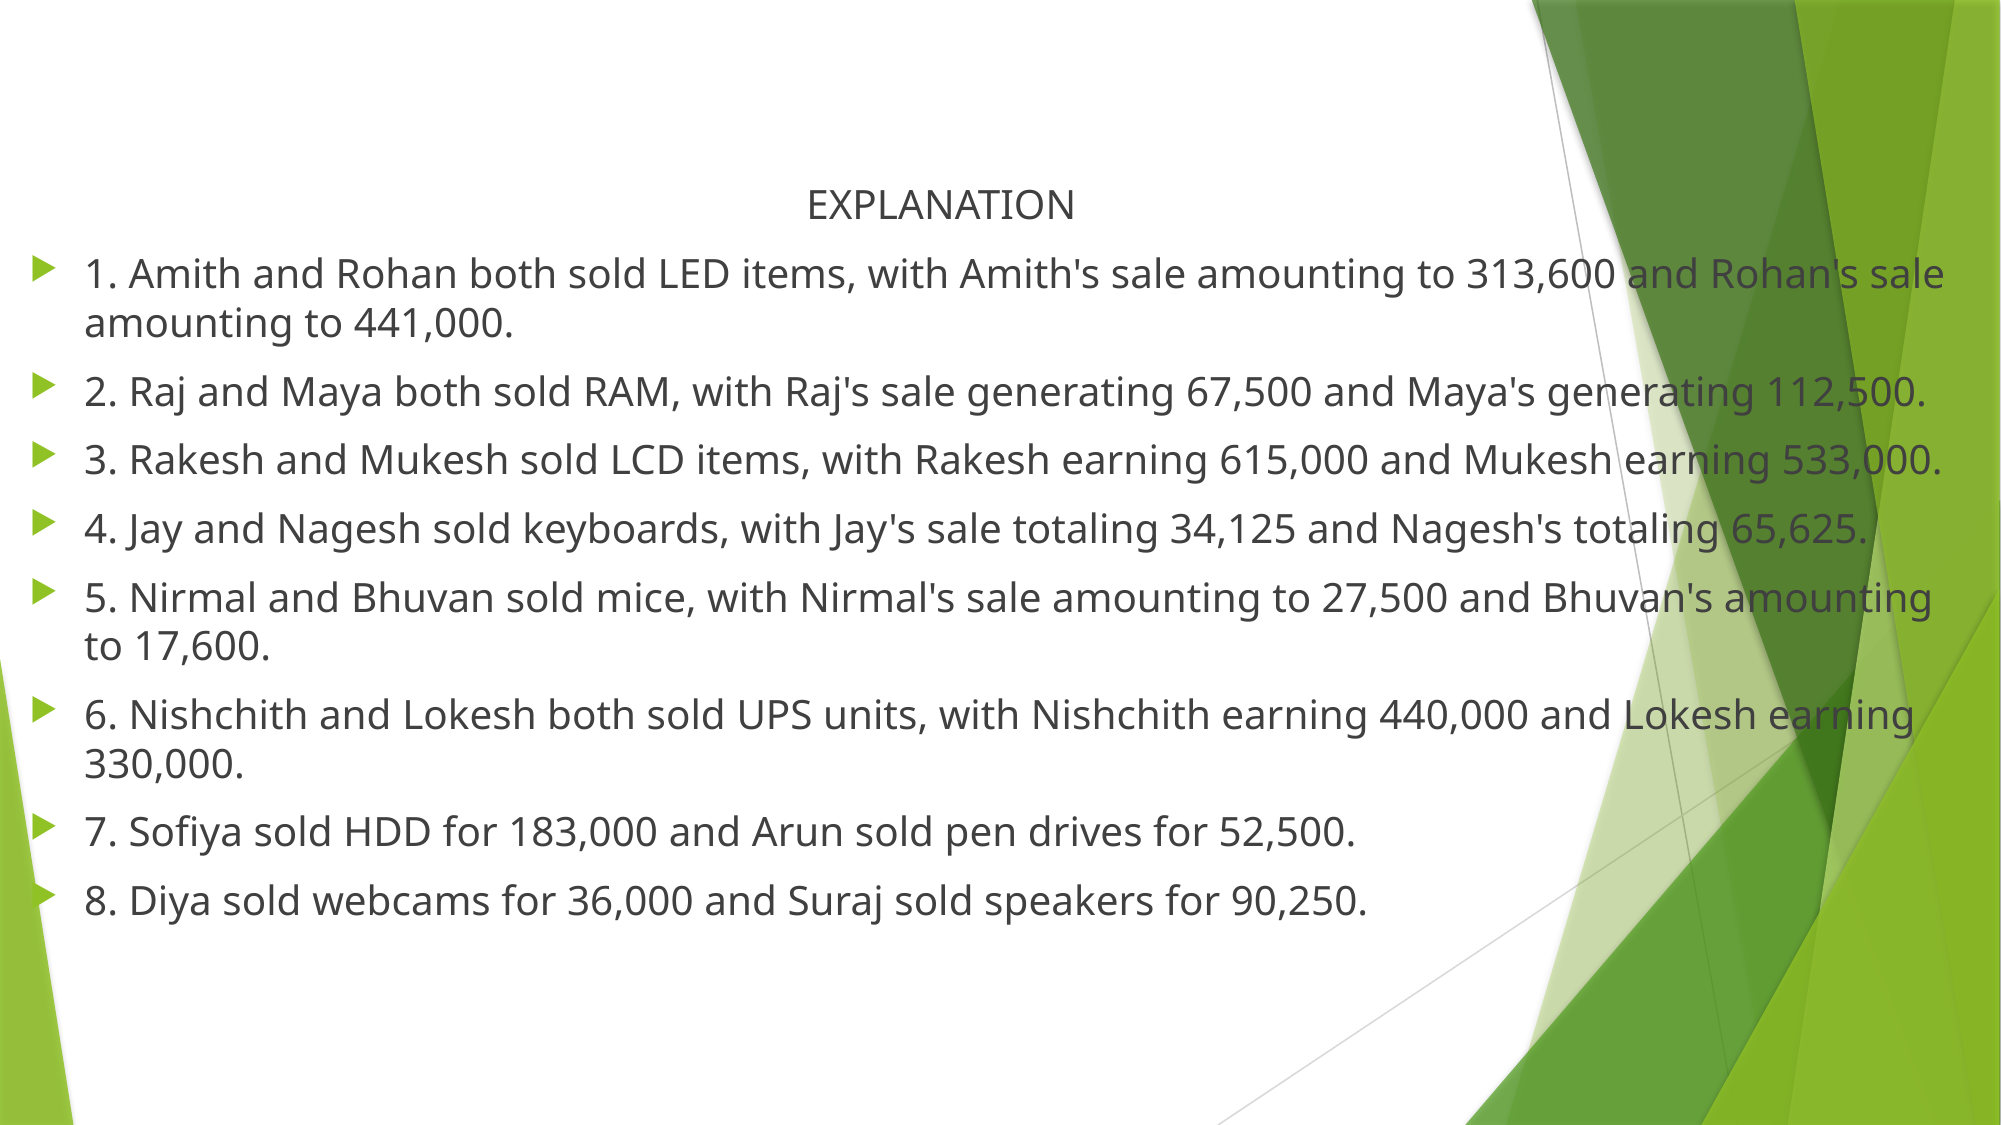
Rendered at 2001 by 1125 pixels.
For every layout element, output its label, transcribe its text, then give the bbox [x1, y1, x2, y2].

list EXPLANATION 1. Amith and Rohan both sold LED items, with Amith's sale amounting to 313,600 and Rohan's sale amounting to 441,000. 2. Raj and Maya both sold RAM, with Raj's sale generating 67,500 and Maya's generating 112,500. 3. Rakesh and Mukesh sold LCD items, with Rakesh earning 615,000 and Mukesh earning 533,000. 4. Jay and Nagesh sold keyboards, with Jay's sale totaling 34,125 and Nagesh's totaling 65,625. 5. Nirmal and Bhuvan sold mice, with Nirmal's sale amounting to 27,500 and Bhuvan's amounting to 17,600. 6. Nishchith and Lokesh both sold UPS units, with Nishchith earning 440,000 and Lokesh earning 330,000. 7. Sofiya sold HDD for 183,000 and Arun sold pen drives for 52,500. 8. Diya sold webcams for 36,000 and Suraj sold speakers for 90,250. [14, 172, 1967, 973]
